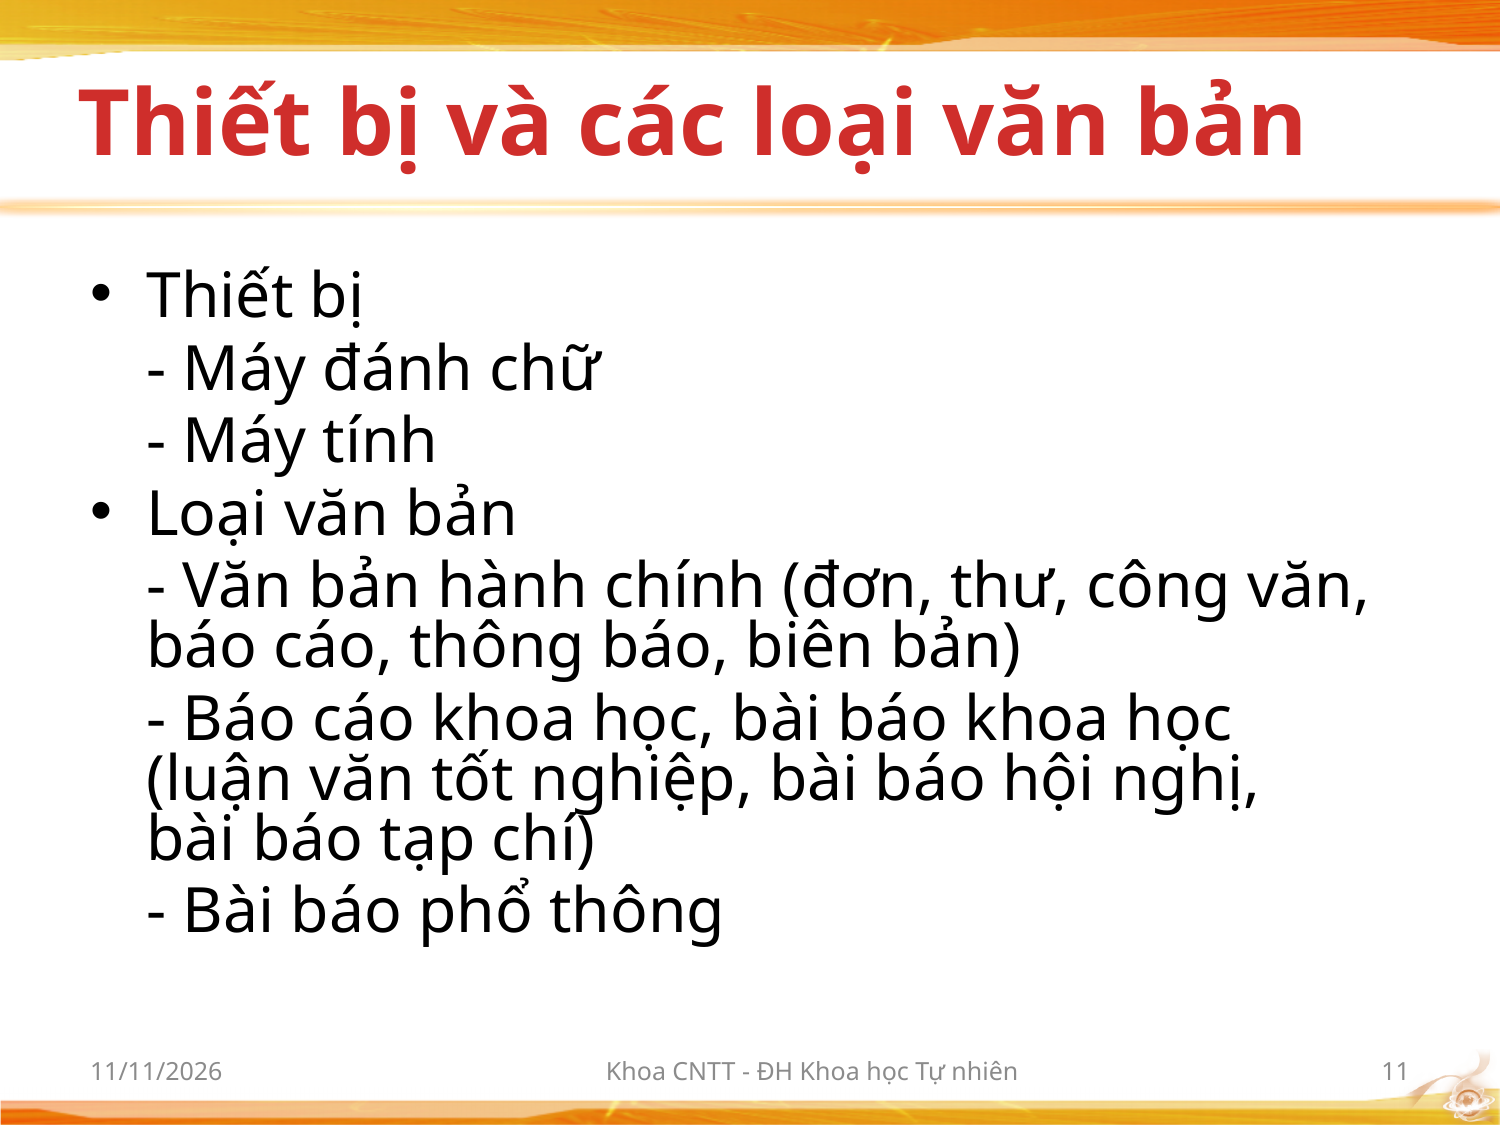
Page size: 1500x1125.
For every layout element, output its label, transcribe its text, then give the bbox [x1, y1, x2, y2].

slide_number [75, 1042, 238, 1103]
footer Khoa CNTT - ĐH Khoa học Tự nhiên [312, 1042, 1313, 1103]
slide_number 11 [1337, 1042, 1425, 1103]
title Thiết bị và các loại văn bản [62, 24, 1475, 213]
picture [0, 0, 1500, 63]
picture [2, 1088, 1399, 1124]
list Thiết bị - Máy đánh chữ - Máy tính Loại văn bản - Văn bản hành chính (đơn, thư, công văn, báo cáo, thông báo, biên bản) - Báo cáo khoa học, bài báo khoa học (luận văn tốt nghiệp, bài báo hội nghị, bài báo tạp chí) - Bài báo phổ thông [75, 262, 1425, 1005]
